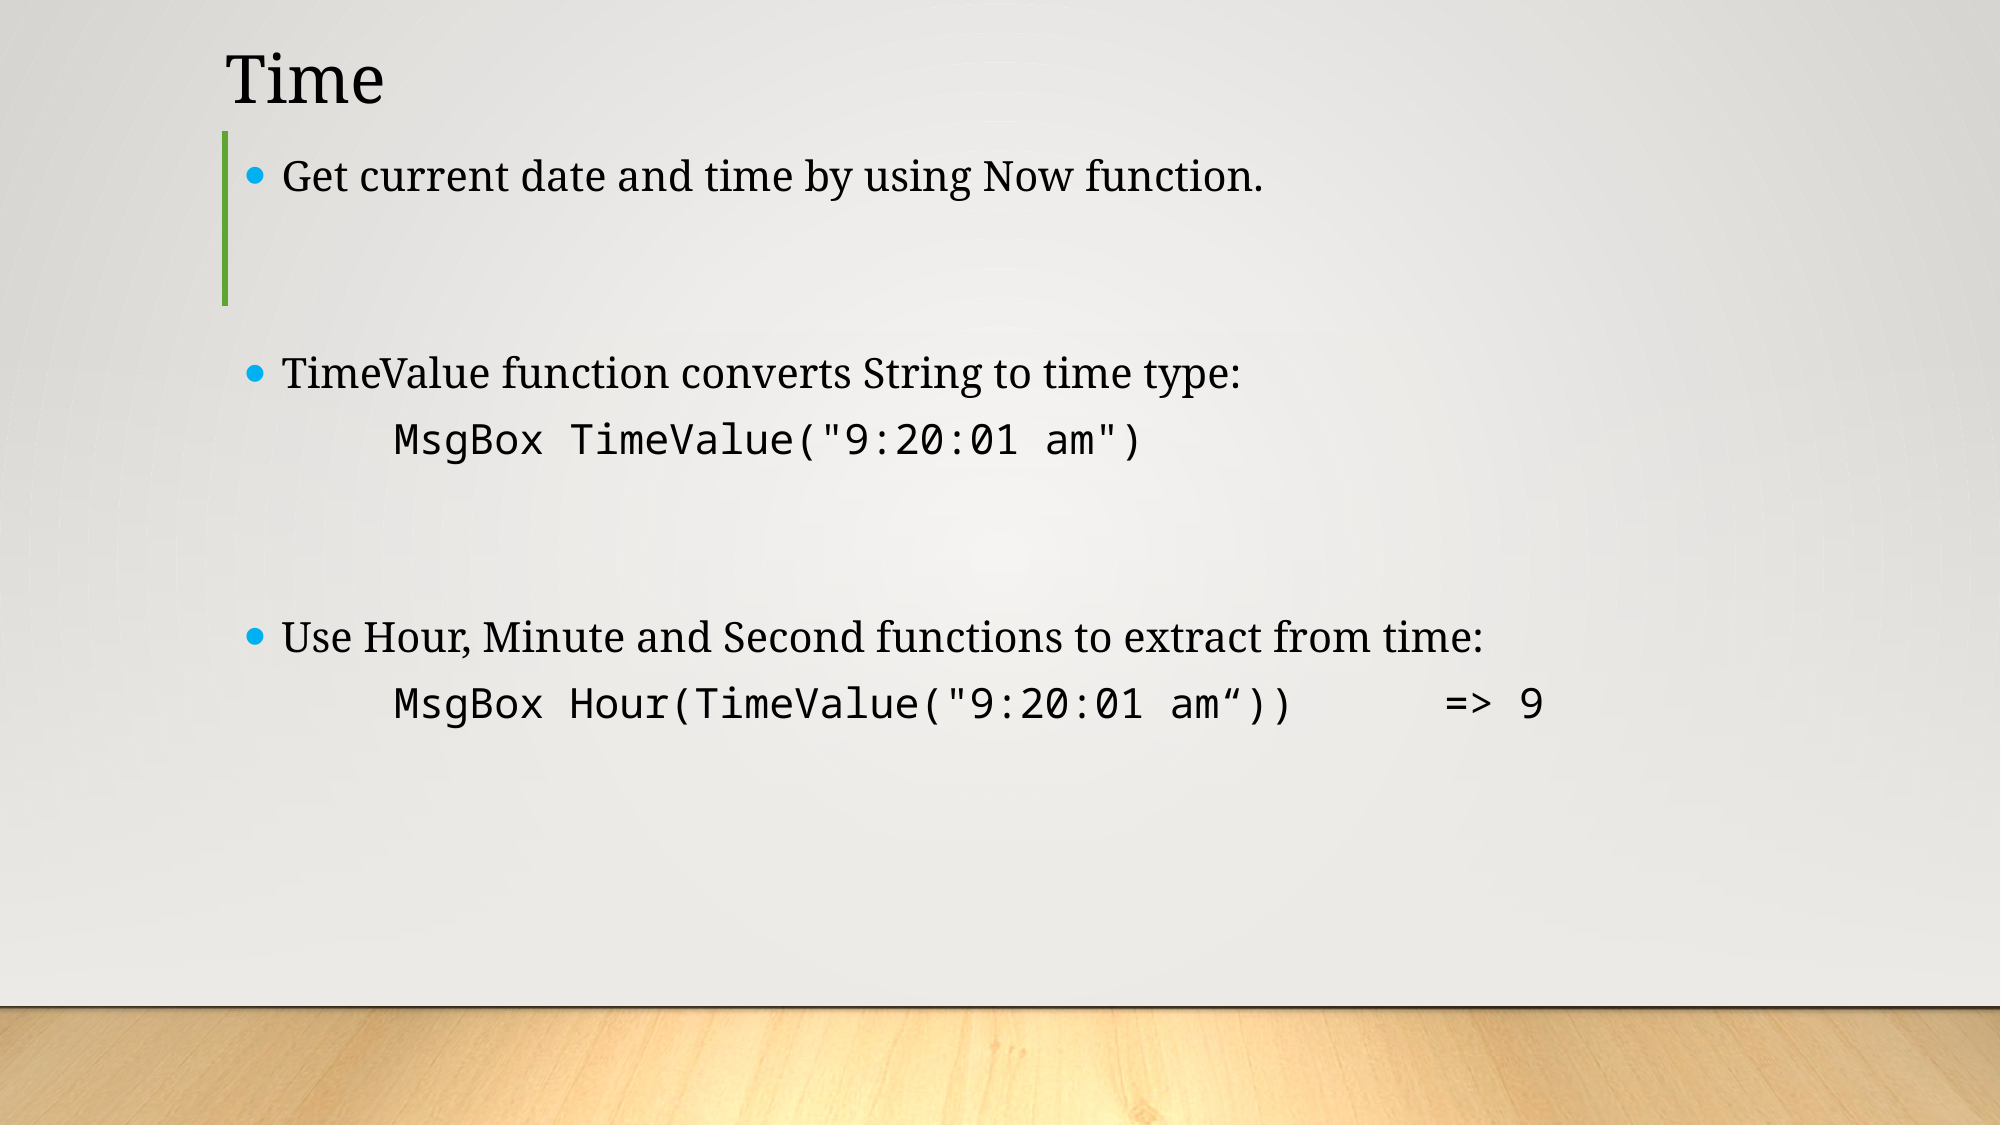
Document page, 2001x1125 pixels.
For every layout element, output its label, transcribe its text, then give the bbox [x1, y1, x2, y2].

text_box Get current date and time by using Now function. TimeValue function converts String to time type: MsgBox TimeValue("9:20:01 am") Use Hour, Minute and Second functions to extract from time: MsgBox Hour(TimeValue("9:20:01 am“)) => 9 [229, 11, 1591, 920]
title Time [210, 0, 1773, 126]
picture [0, 1006, 2000, 1125]
